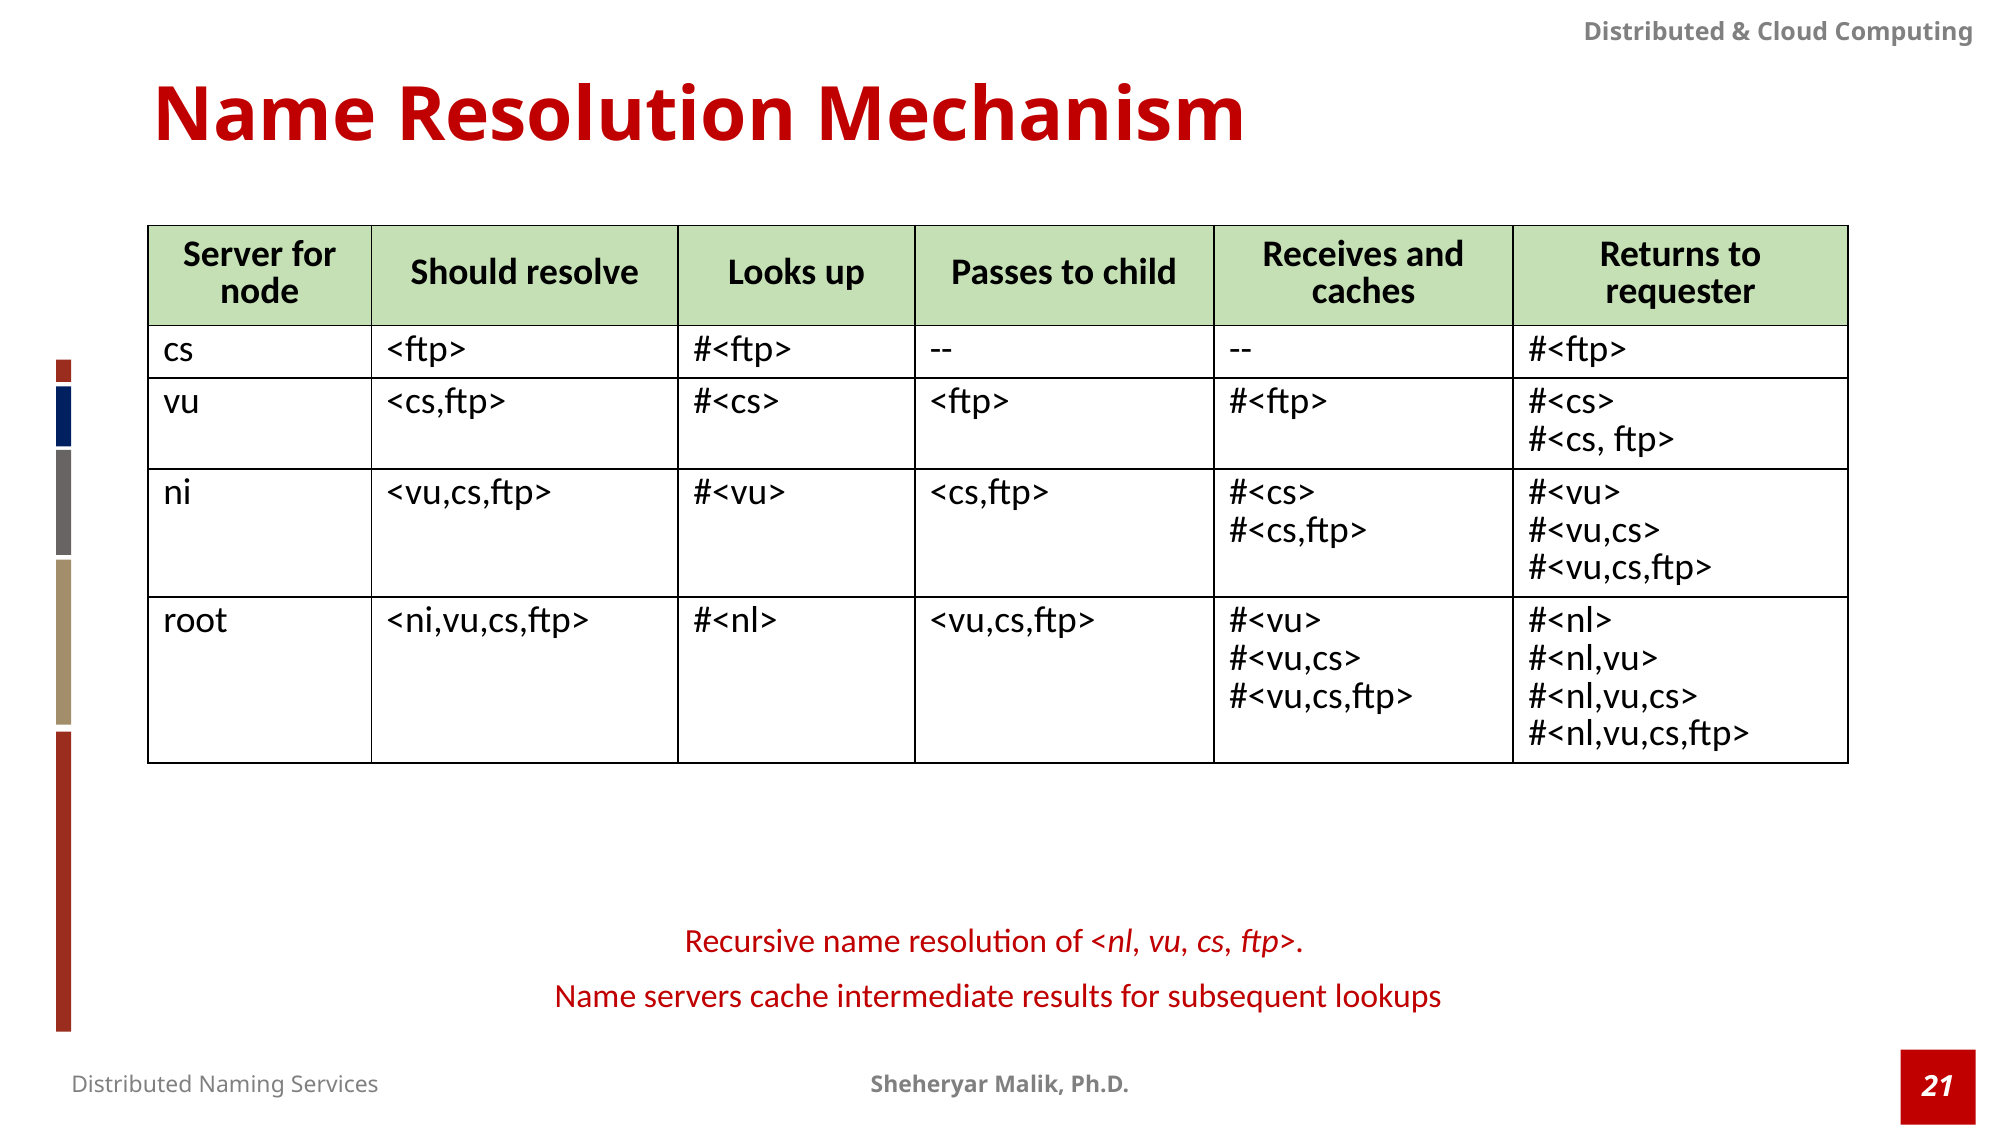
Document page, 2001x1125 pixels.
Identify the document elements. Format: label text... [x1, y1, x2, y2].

table_cell <ni,vu,cs,ftp> [372, 598, 677, 762]
table_cell #<cs> #<cs, ftp> [1514, 379, 1847, 468]
table_header Returns to requester [1514, 226, 1847, 325]
table_cell -- [916, 326, 1213, 377]
table_cell #<cs> #<cs,ftp> [1215, 470, 1512, 596]
table_header Receives and caches [1215, 226, 1512, 325]
table_cell #<ftp> [1514, 326, 1847, 377]
table_cell #<vu> [679, 470, 914, 596]
table_cell ni [149, 470, 371, 596]
table_cell root [149, 598, 371, 762]
list Recursive name resolution of <nl, vu, cs, ftp>. Name servers cache intermediate results for subsequent lookups [377, 915, 1620, 1023]
table_cell <ftp> [372, 326, 677, 377]
table_cell #<vu> #<vu,cs> #<vu,cs,ftp> [1215, 598, 1512, 762]
table_cell #<ftp> [679, 326, 914, 377]
table_cell <vu,cs,ftp> [916, 598, 1213, 762]
table_header Server for node [149, 226, 371, 325]
table_cell -- [1215, 326, 1512, 377]
table_header Should resolve [372, 226, 677, 325]
table_header Passes to child [916, 226, 1213, 325]
table_cell #<nl> #<nl,vu> #<nl,vu,cs> #<nl,vu,cs,ftp> [1514, 598, 1847, 762]
table_cell <cs,ftp> [372, 379, 677, 468]
table_cell #<vu> #<vu,cs> #<vu,cs,ftp> [1514, 470, 1847, 596]
table_cell <cs,ftp> [916, 470, 1213, 596]
table_header Looks up [679, 226, 914, 325]
table_cell vu [149, 379, 371, 468]
table_cell <ftp> [916, 379, 1213, 468]
table_cell #<ftp> [1215, 379, 1512, 468]
title Name Resolution Mechanism [137, 7, 1863, 226]
table_cell #<cs> [679, 379, 914, 468]
table_cell cs [149, 326, 371, 377]
table_cell <vu,cs,ftp> [372, 470, 677, 596]
table_cell #<nl> [679, 598, 914, 762]
